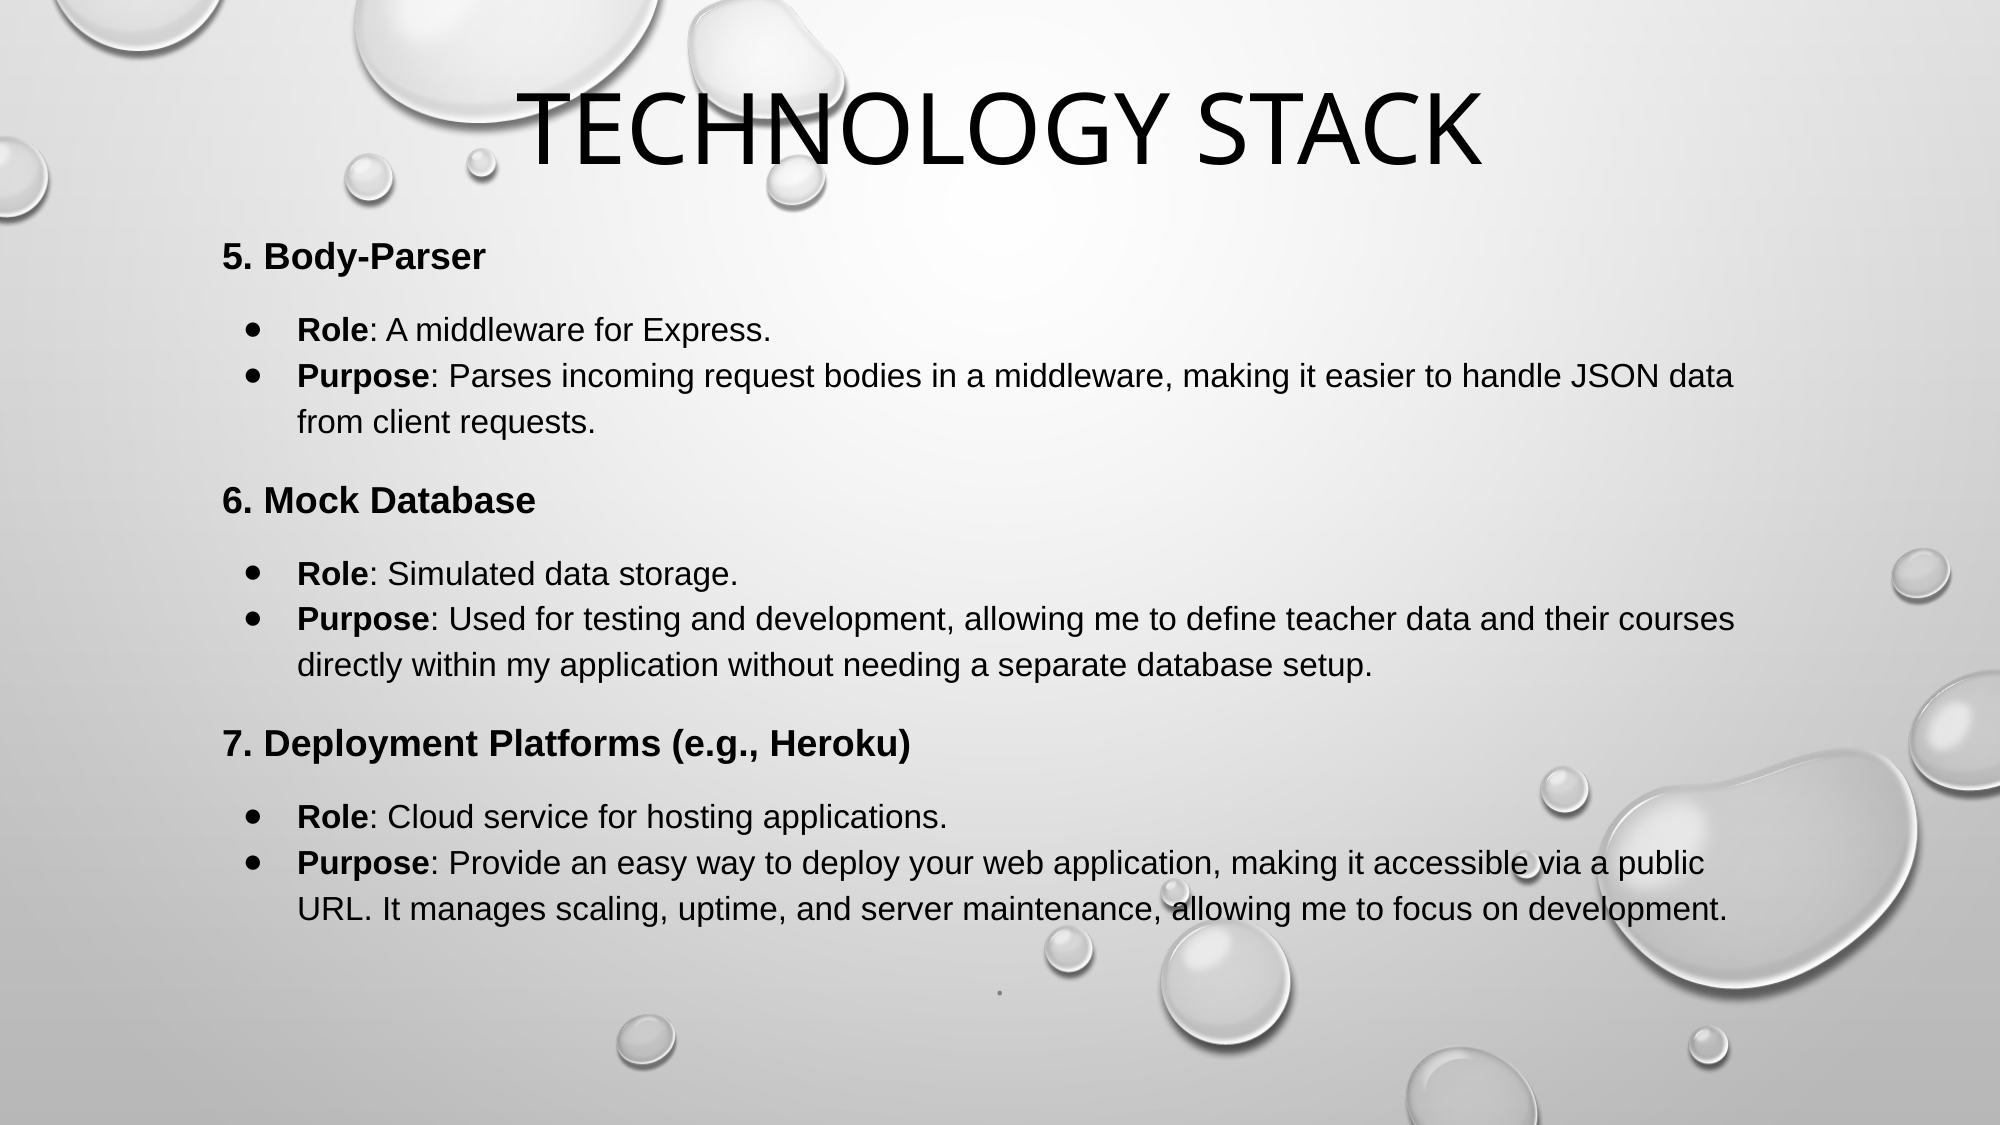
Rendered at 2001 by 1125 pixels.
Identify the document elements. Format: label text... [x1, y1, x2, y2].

subtitle 5. Body-Parser Role: A middleware for Express. Purpose: Parses incoming request bodies in a middleware, making it easier to handle JSON data from client requests. 6. Mock Database Role: Simulated data storage. Purpose: Used for testing and development, allowing me to define teacher data and their courses directly within my application without needing a separate database setup. 7. Deployment Platforms (e.g., Heroku) Role: Cloud service for hosting applications. Purpose: Provide an easy way to deploy your web application, making it accessible via a public URL. It manages scaling, uptime, and server maintenance, allowing me to focus on development. . [207, 217, 1793, 987]
title TECHNOLOGY STACK [287, 71, 1713, 194]
picture [0, 0, 2000, 1125]
